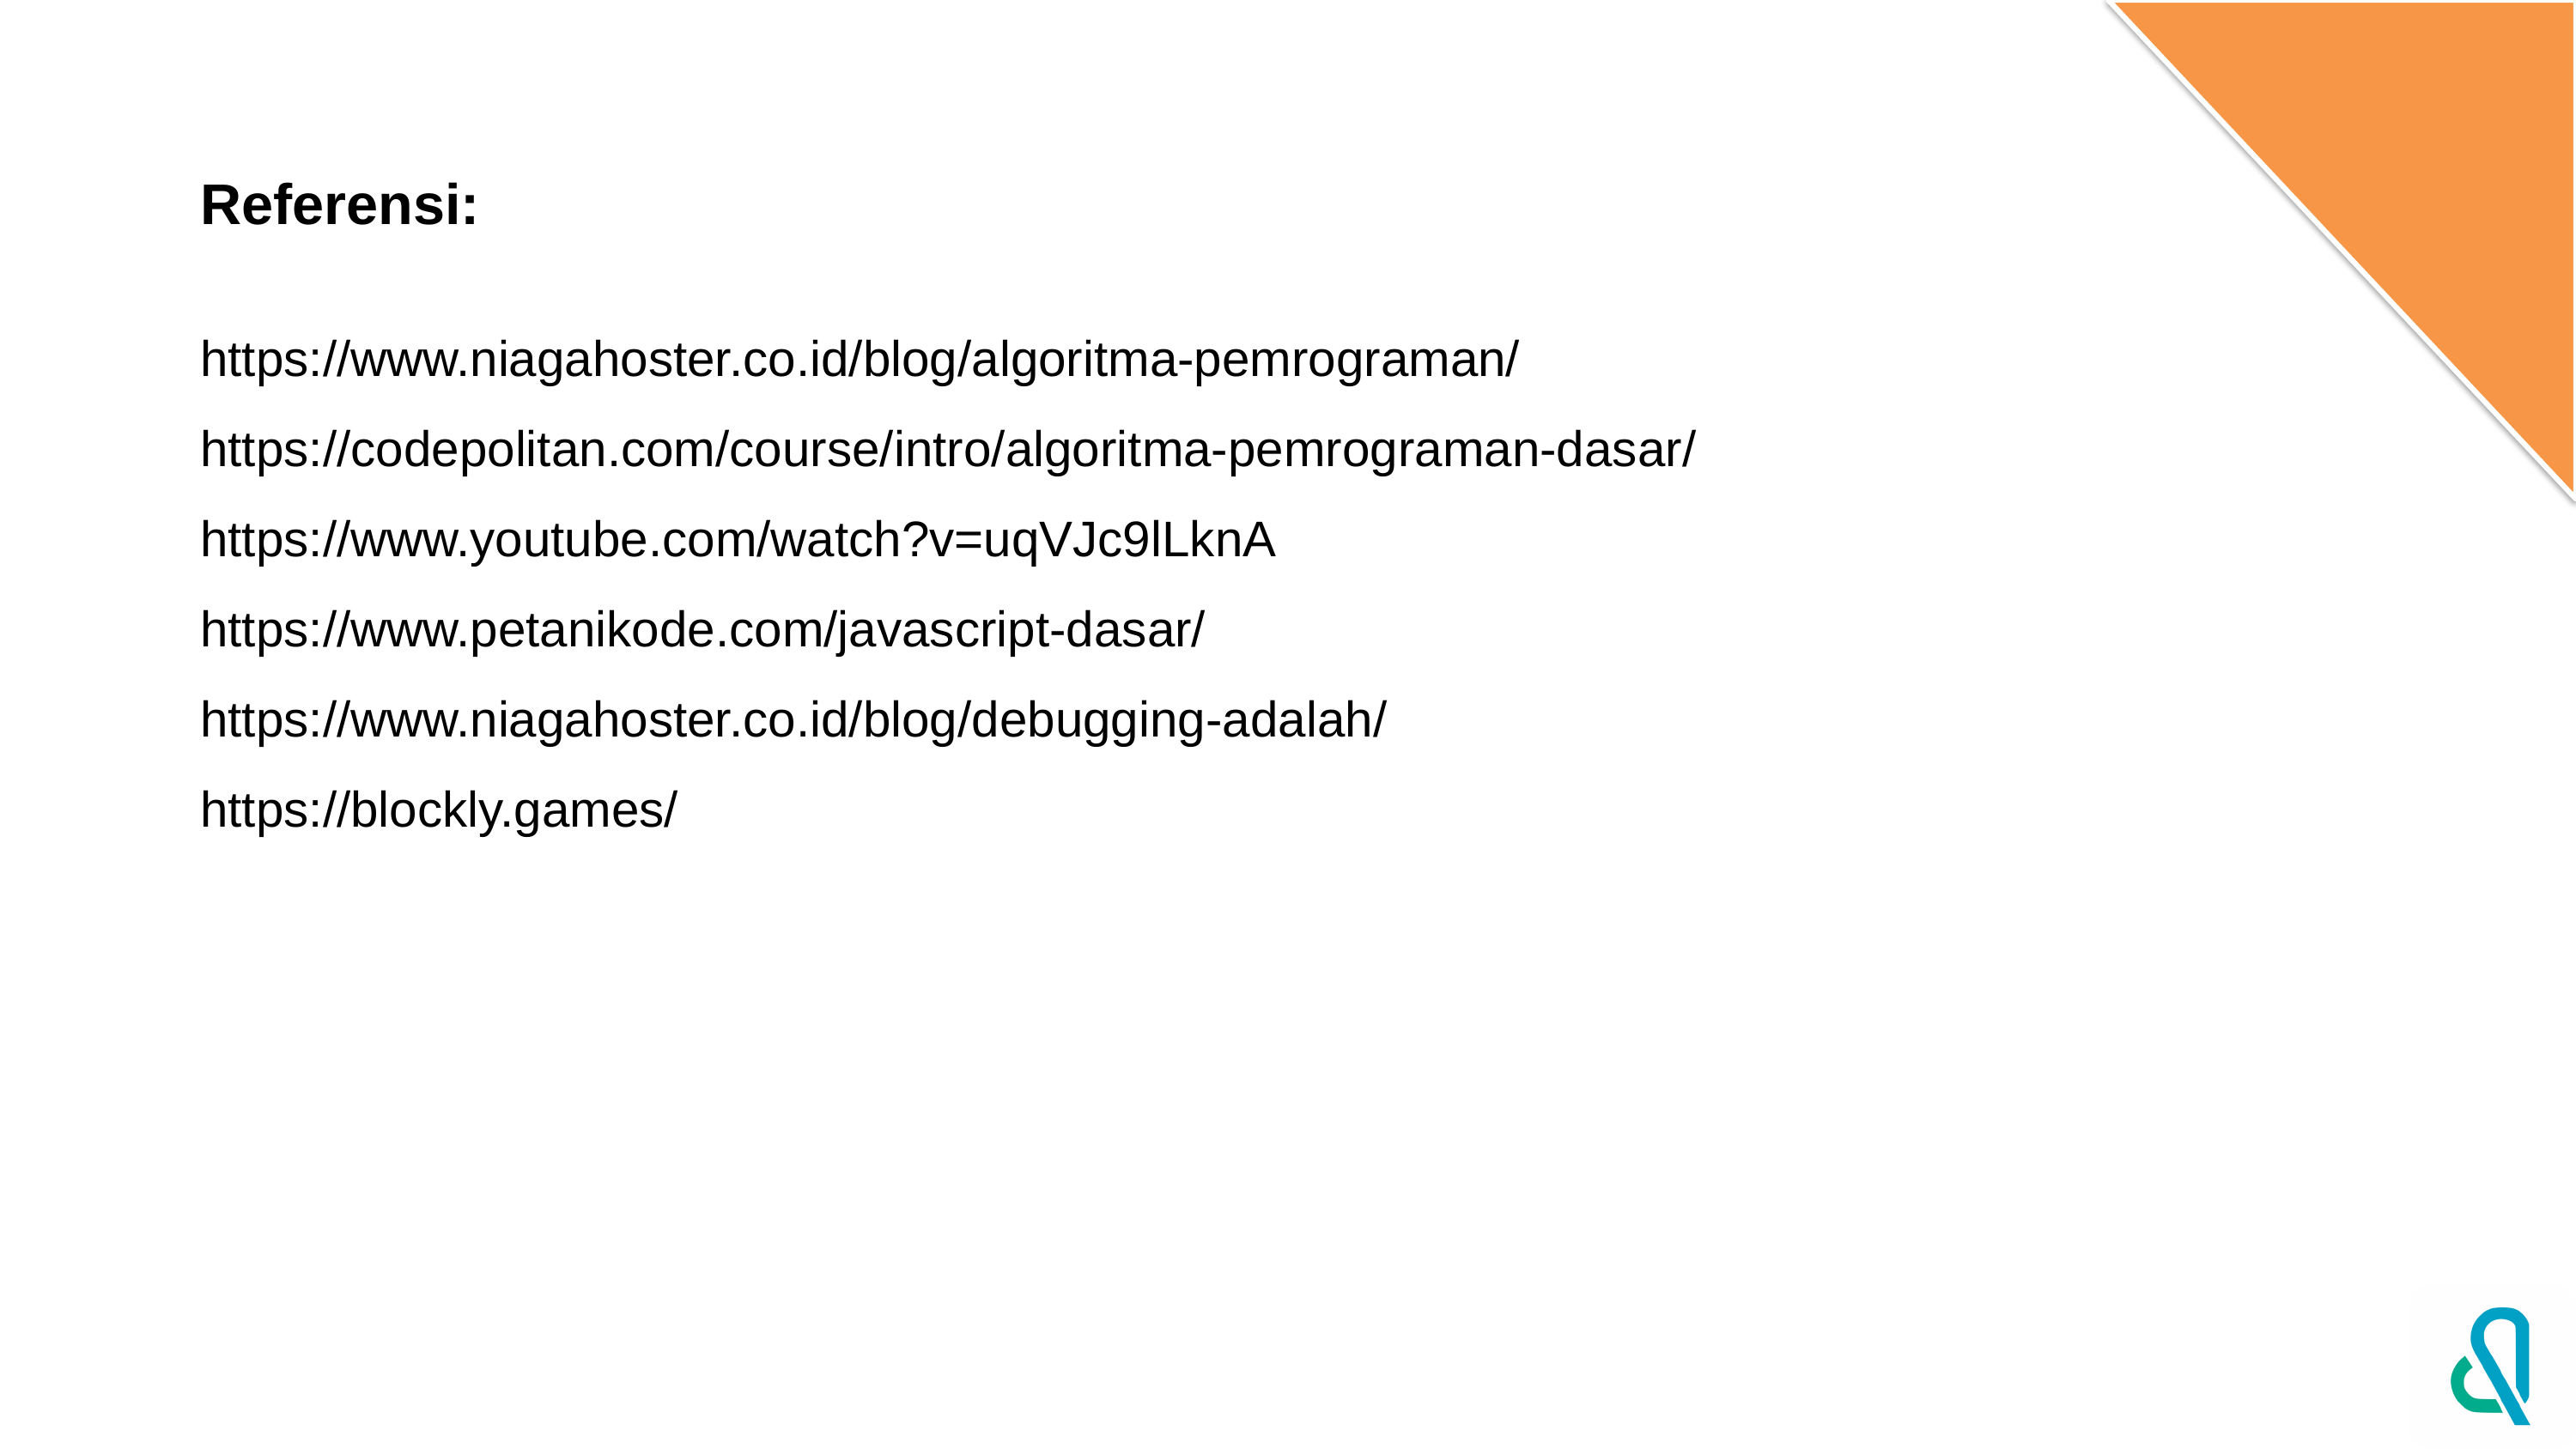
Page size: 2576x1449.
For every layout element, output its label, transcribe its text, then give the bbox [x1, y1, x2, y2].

text_box [2108, 0, 2576, 500]
text_box [2408, 1284, 2576, 1449]
text_box Referensi: https://www.niagahoster.co.id/blog/algoritma-pemrograman/ https://codepolitan.com/course/intro/algoritma-pemrograman-dasar/ https://www.youtube.com/watch?v=uqVJc9lLknA https://www.petanikode.com/javascript-dasar/ https://www.niagahoster.co.id/blog/debugging-adalah/ https://blockly.games/ [187, 126, 1976, 844]
